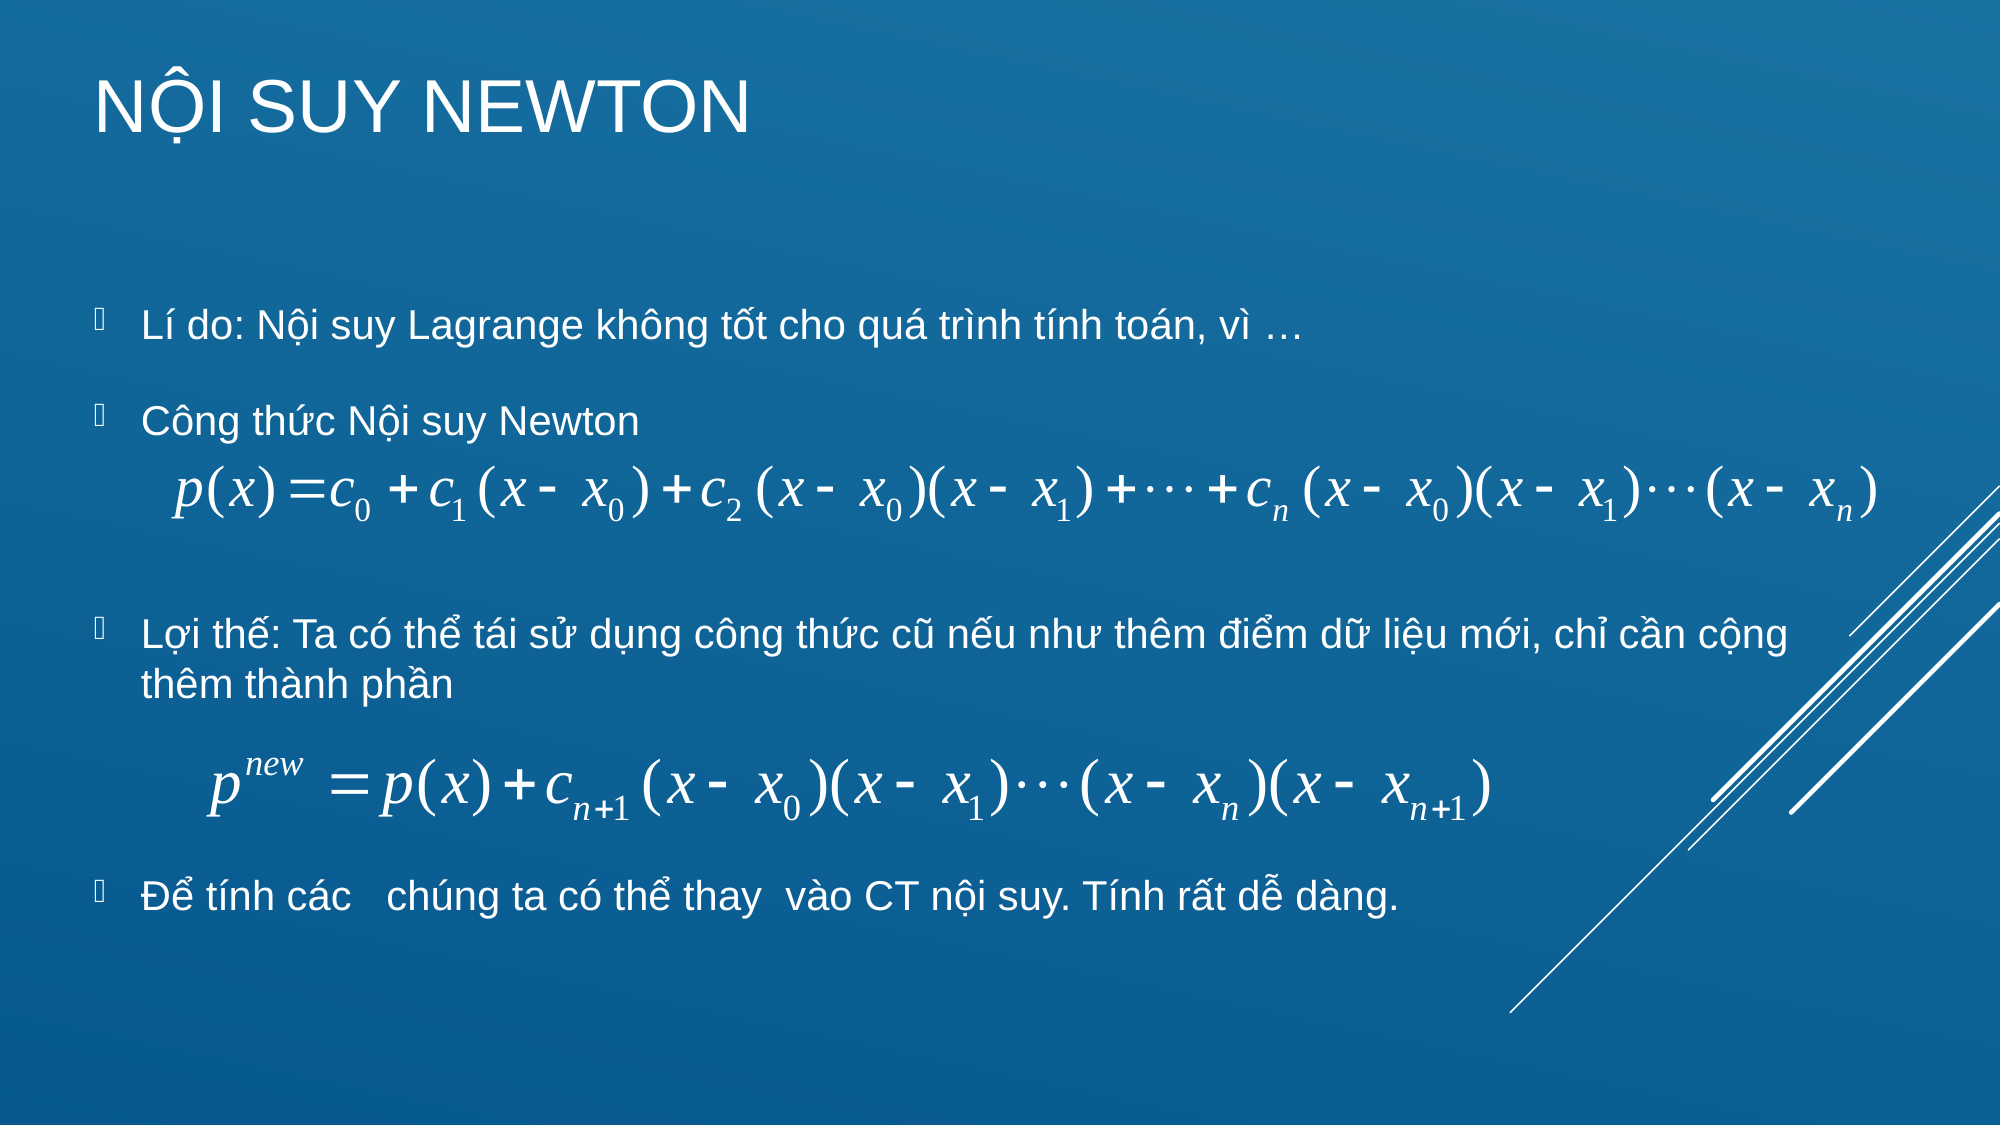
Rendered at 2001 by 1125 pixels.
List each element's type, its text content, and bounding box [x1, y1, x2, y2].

picture [192, 734, 1506, 837]
title Nội suy Newton [78, 45, 1831, 160]
picture [158, 447, 1889, 537]
